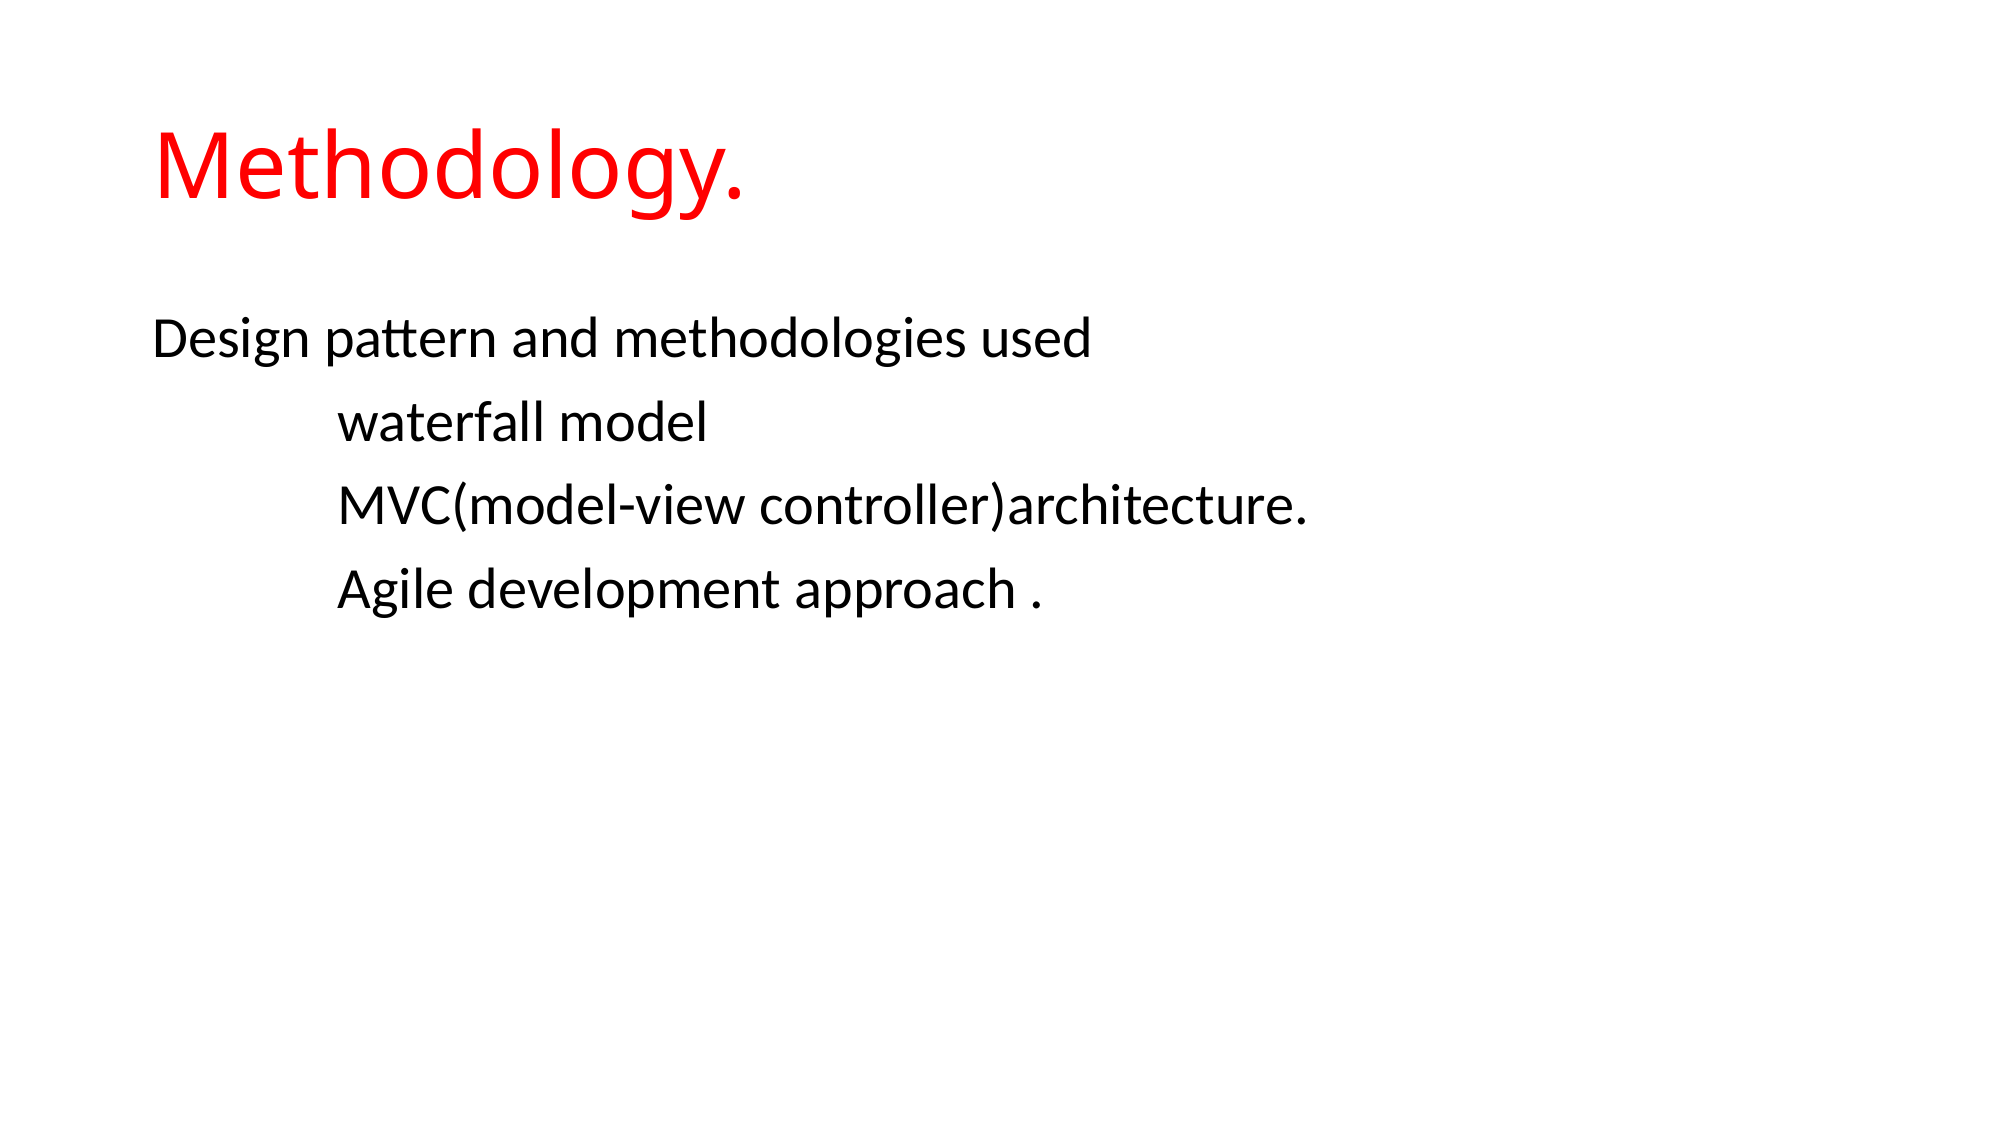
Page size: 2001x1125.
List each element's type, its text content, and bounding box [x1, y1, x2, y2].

list Design pattern and methodologies used waterfall model MVC(model-view controller)architecture. Agile development approach . [137, 299, 1863, 1014]
title Methodology. [137, 59, 1863, 278]
